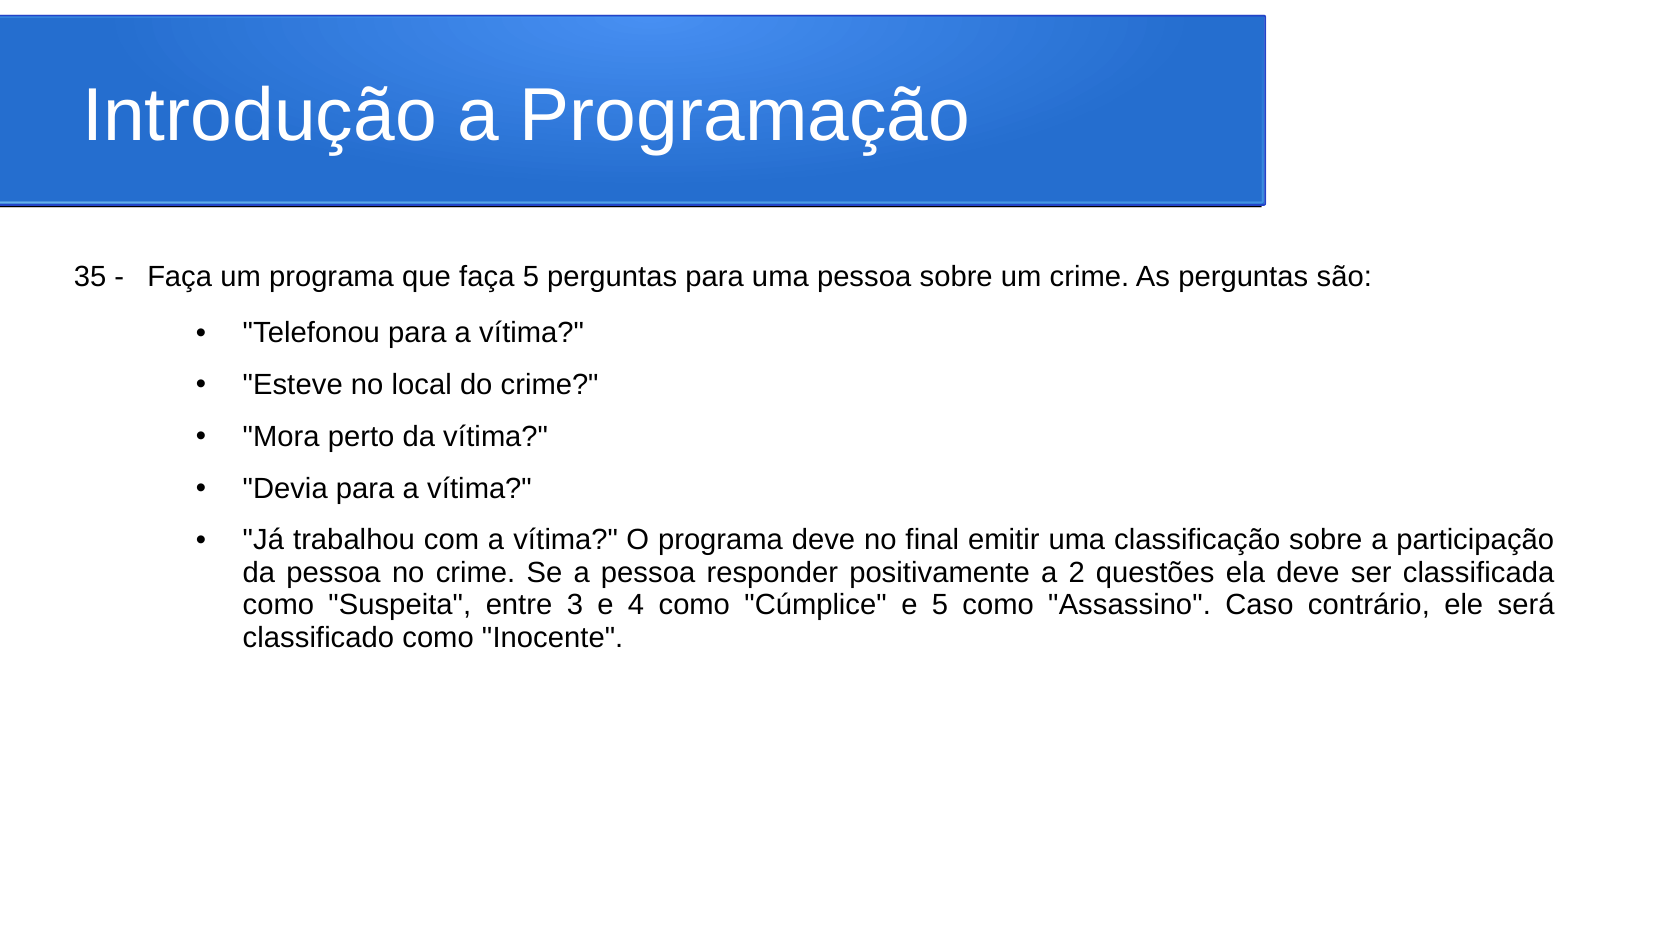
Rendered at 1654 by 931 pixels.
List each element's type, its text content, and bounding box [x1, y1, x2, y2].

text_box 35 - Faça um programa que faça 5 perguntas para uma pessoa sobre um crime. As perguntas são: "Telefonou para a vítima?" "Esteve no local do crime?" "Mora perto da vítima?" "Devia para a vítima?" "Já trabalhou com a vítima?" O programa deve no final emitir uma classificação sobre a participação da pessoa no crime. Se a pessoa responder positivamente a 2 questões ela deve ser classificada como "Suspeita", entre 3 e 4 como "Cúmplice" e 5 como "Assassino". Caso contrário, ele será classificado como "Inocente". [59, 247, 1572, 874]
title Introdução a Programação [82, 35, 1235, 190]
picture [0, 13, 1269, 211]
